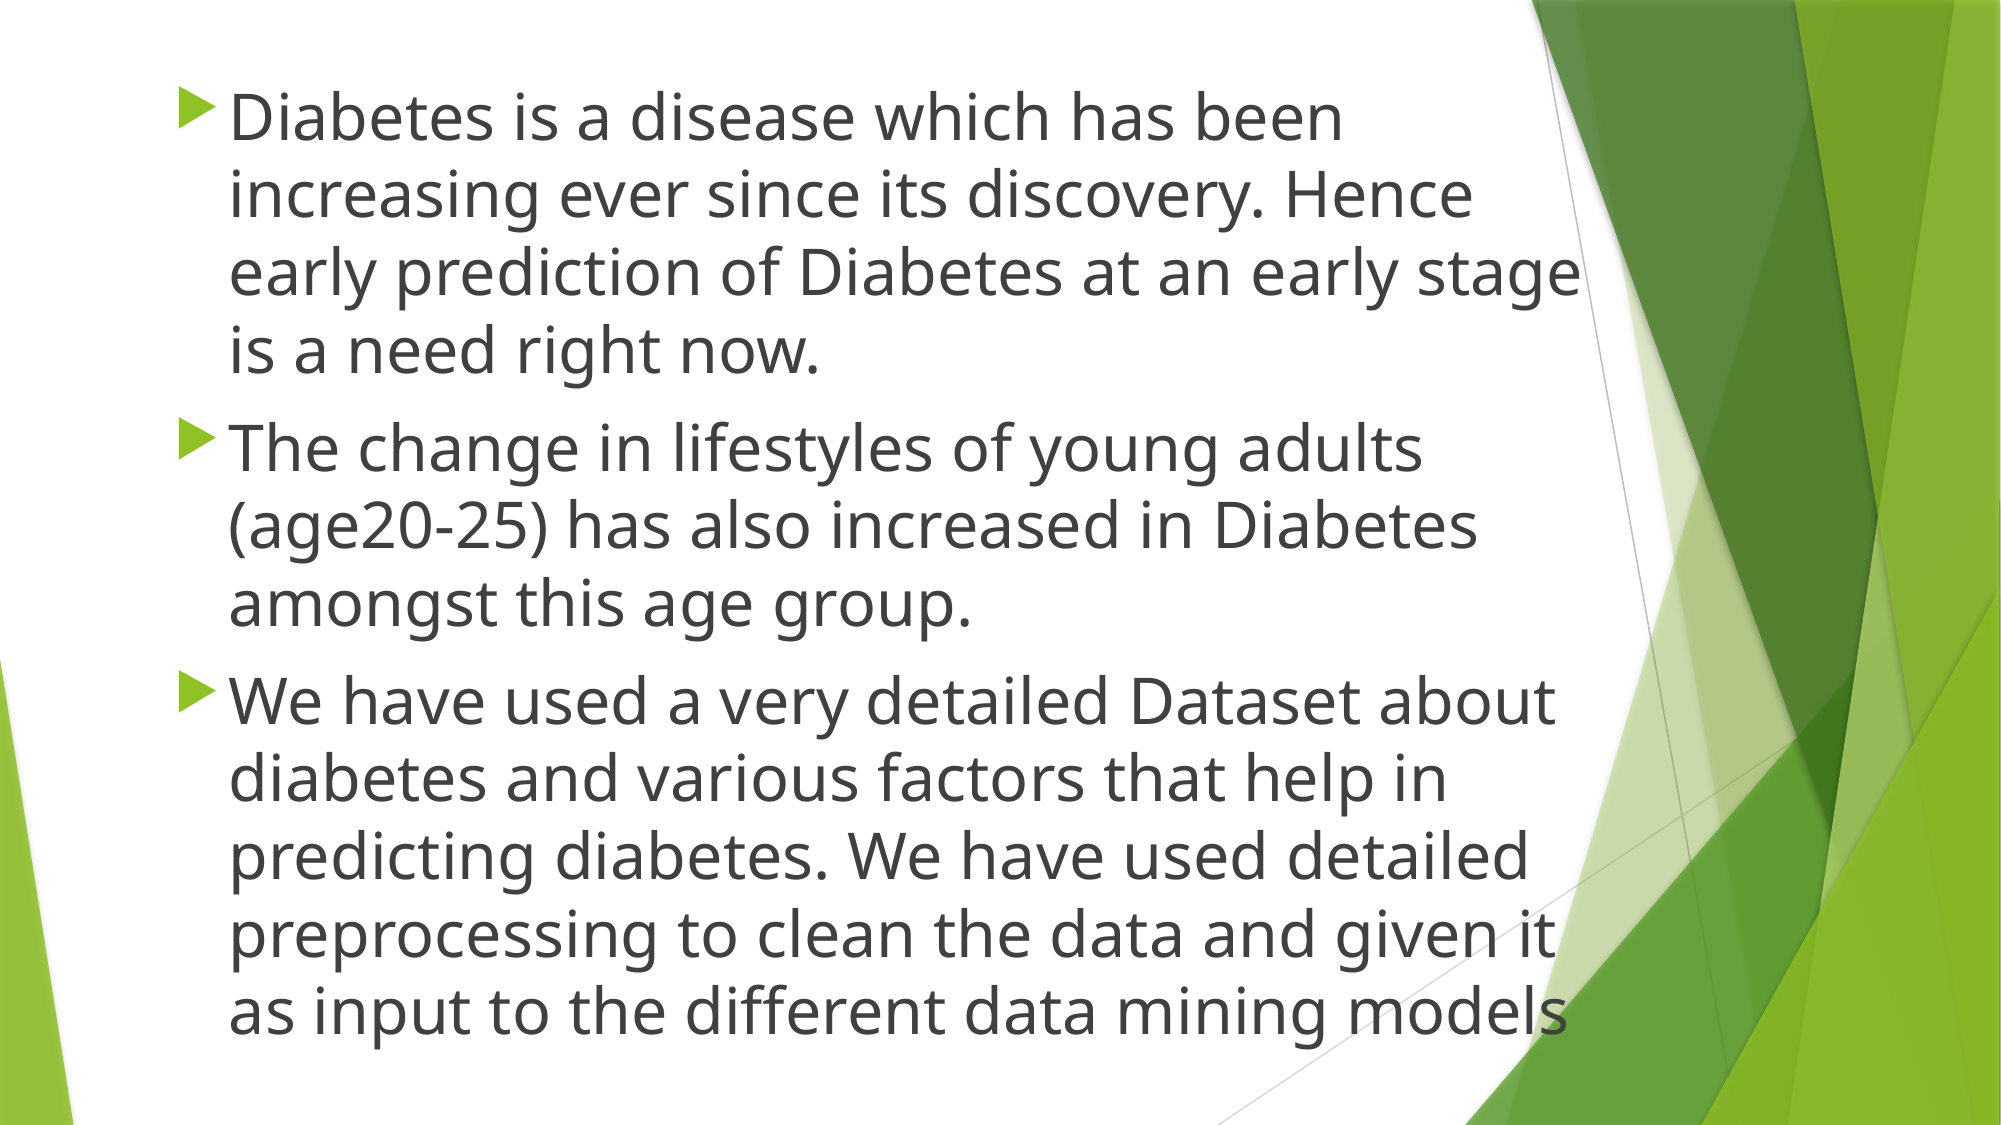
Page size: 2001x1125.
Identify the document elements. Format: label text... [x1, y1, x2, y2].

list Diabetes is a disease which has been increasing ever since its discovery. Hence early prediction of Diabetes at an early stage is a need right now. The change in lifestyles of young adults (age20-25) has also increased in Diabetes amongst this age group. We have used a very detailed Dataset about diabetes and various factors that help in predicting diabetes. We have used detailed preprocessing to clean the data and given it as input to the different data mining models [159, 68, 1627, 1069]
